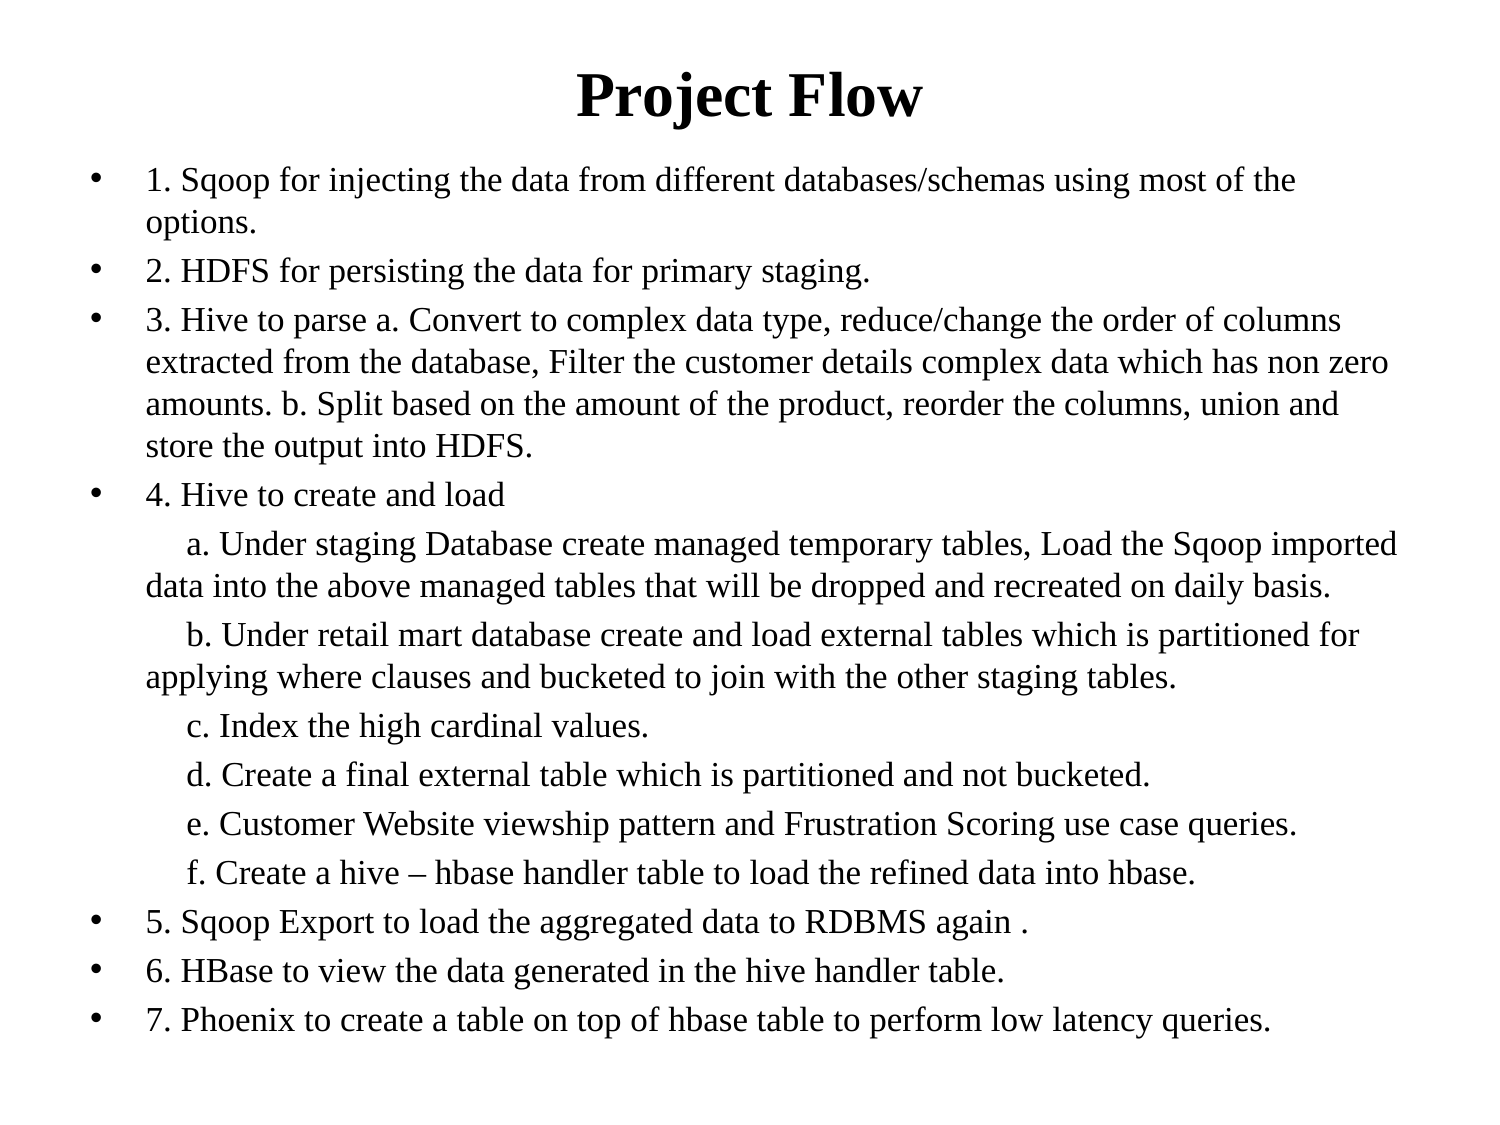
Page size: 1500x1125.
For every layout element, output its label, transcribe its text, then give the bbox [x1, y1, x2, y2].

list 1. Sqoop for injecting the data from different databases/schemas using most of the options. 2. HDFS for persisting the data for primary staging. 3. Hive to parse a. Convert to complex data type, reduce/change the order of columns extracted from the database, Filter the customer details complex data which has non zero amounts. b. Split based on the amount of the product, reorder the columns, union and store the output into HDFS. 4. Hive to create and load a. Under staging Database create managed temporary tables, Load the Sqoop imported data into the above managed tables that will be dropped and recreated on daily basis. b. Under retail mart database create and load external tables which is partitioned for applying where clauses and bucketed to join with the other staging tables. c. Index the high cardinal values. d. Create a final external table which is partitioned and not bucketed. e. Customer Website viewship pattern and Frustration Scoring use case queries. f. Create a hive – hbase handler table to load the refined data into hbase. 5. Sqoop Export to load the aggregated data to RDBMS again . 6. HBase to view the data generated in the hive handler table. 7. Phoenix to create a table on top of hbase table to perform low latency queries. [75, 149, 1425, 1071]
title Project Flow [75, 45, 1425, 138]
